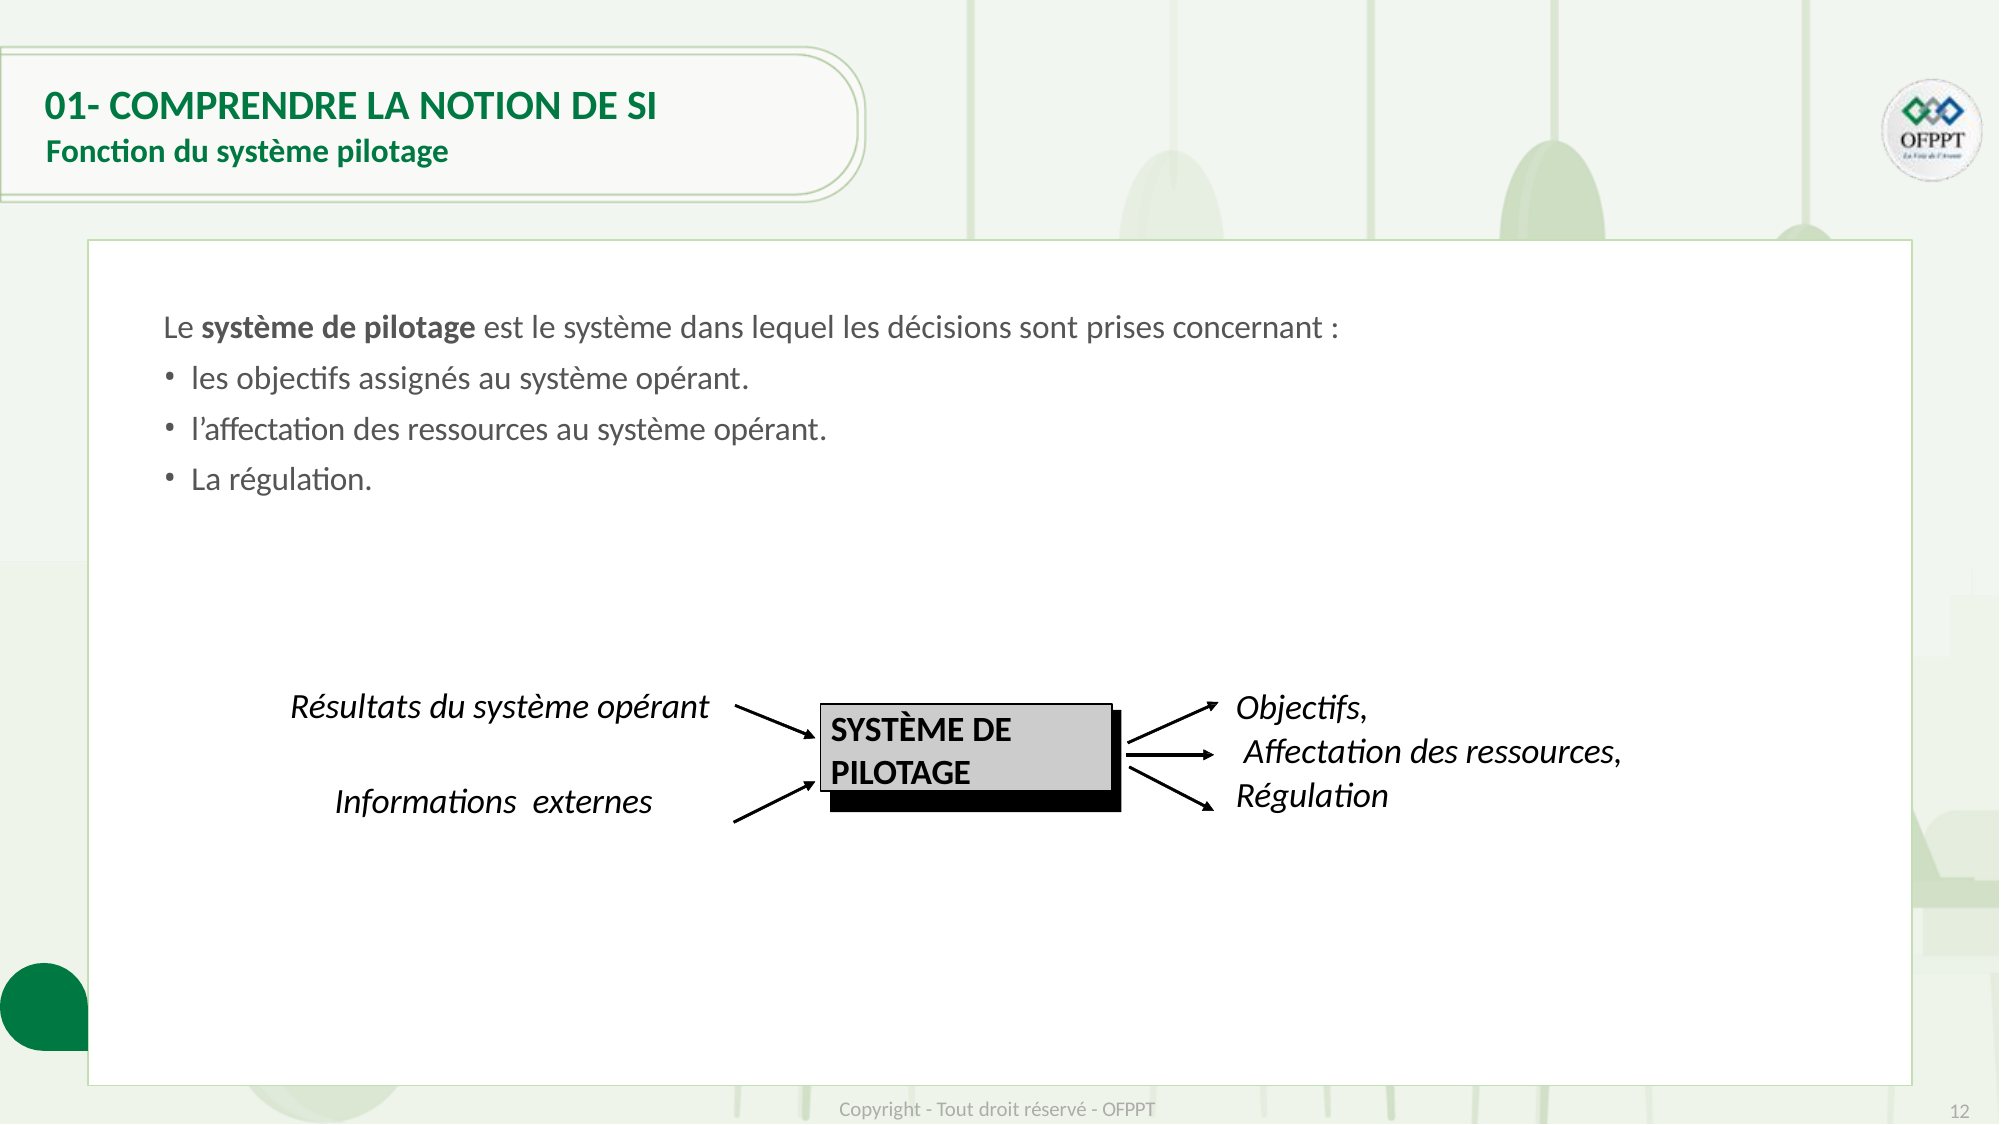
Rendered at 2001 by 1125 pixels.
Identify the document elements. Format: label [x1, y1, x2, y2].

text_box [829, 75, 1989, 813]
text_box [0, 0, 2000, 1124]
text_box [732, 701, 1219, 824]
